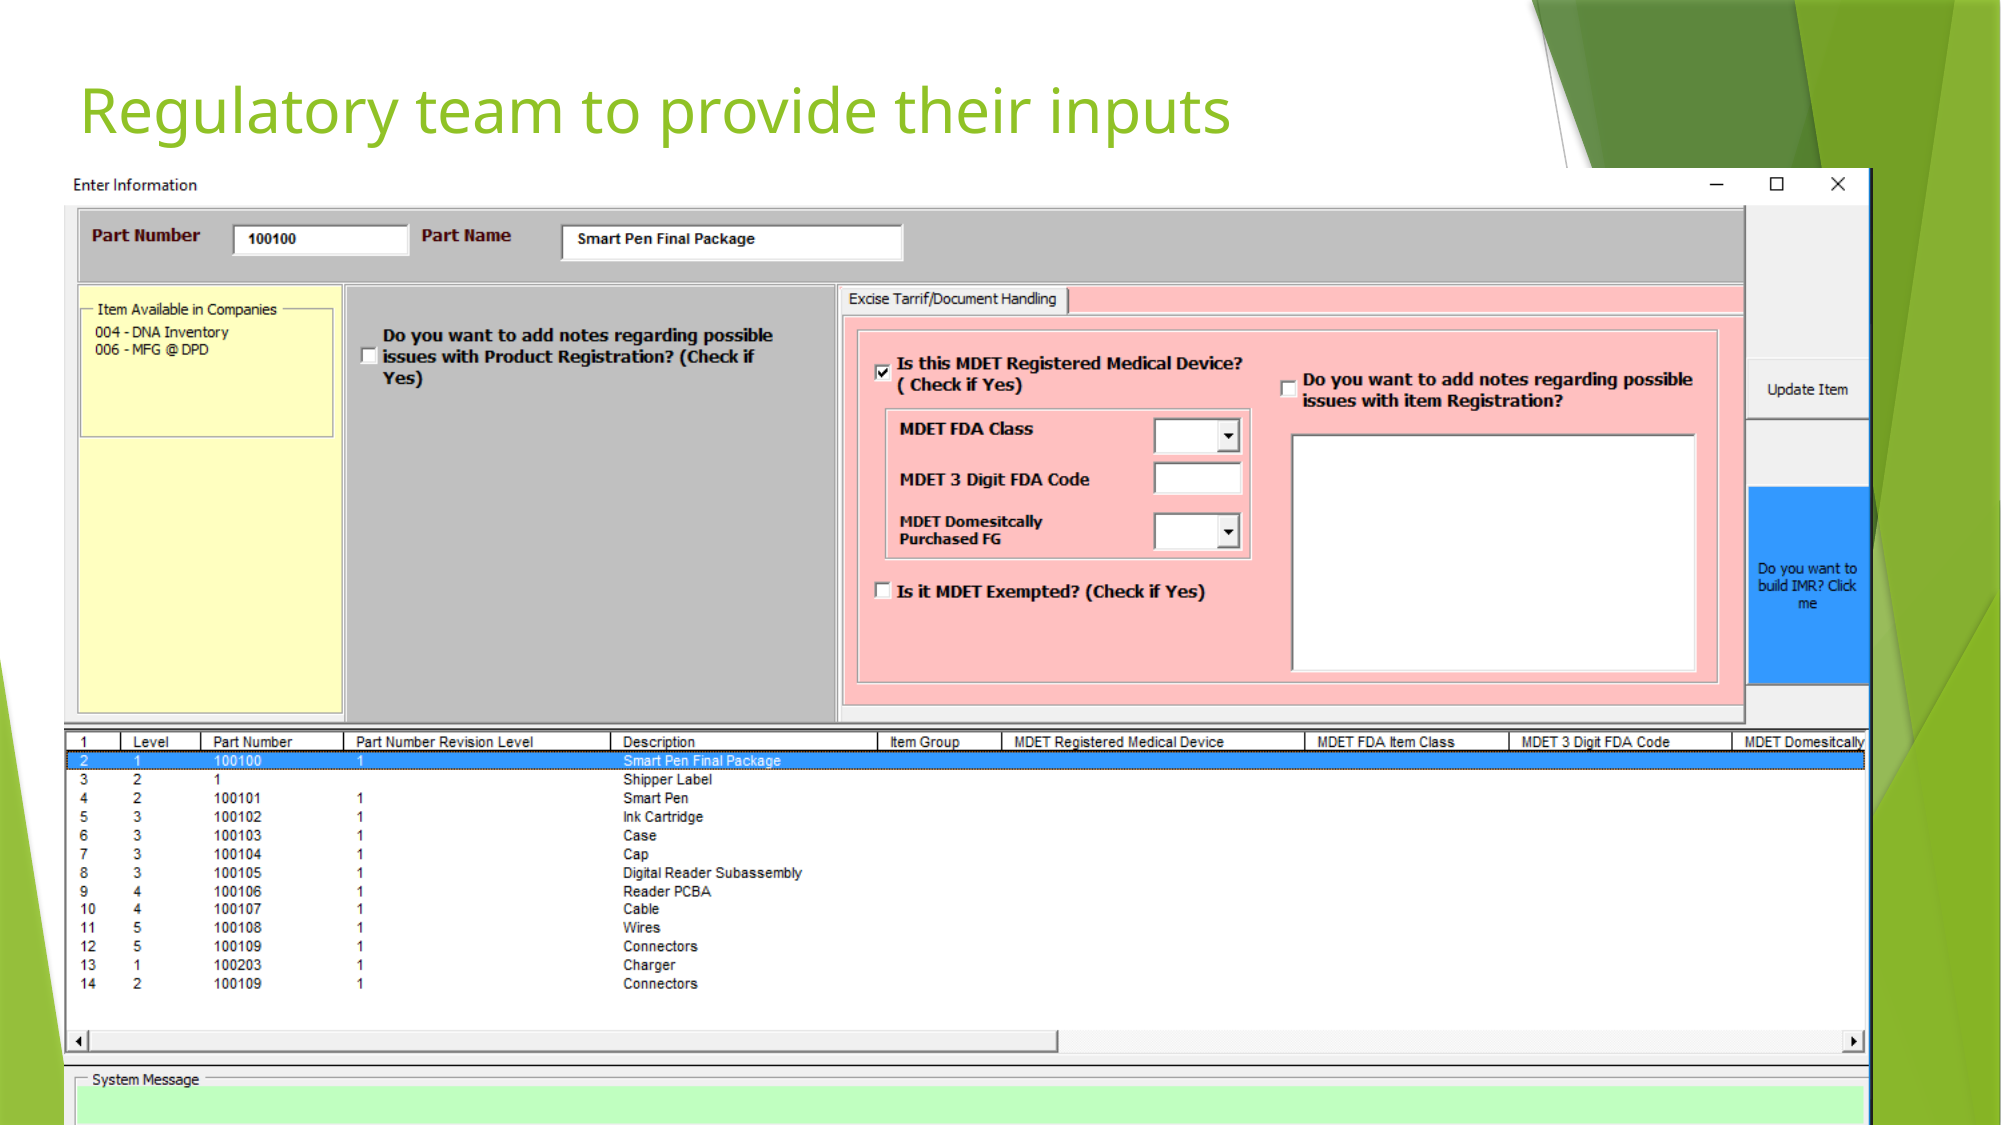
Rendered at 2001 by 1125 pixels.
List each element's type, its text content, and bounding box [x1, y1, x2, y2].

title Regulatory team to provide their inputs [64, 63, 1316, 167]
picture [64, 167, 1873, 1125]
